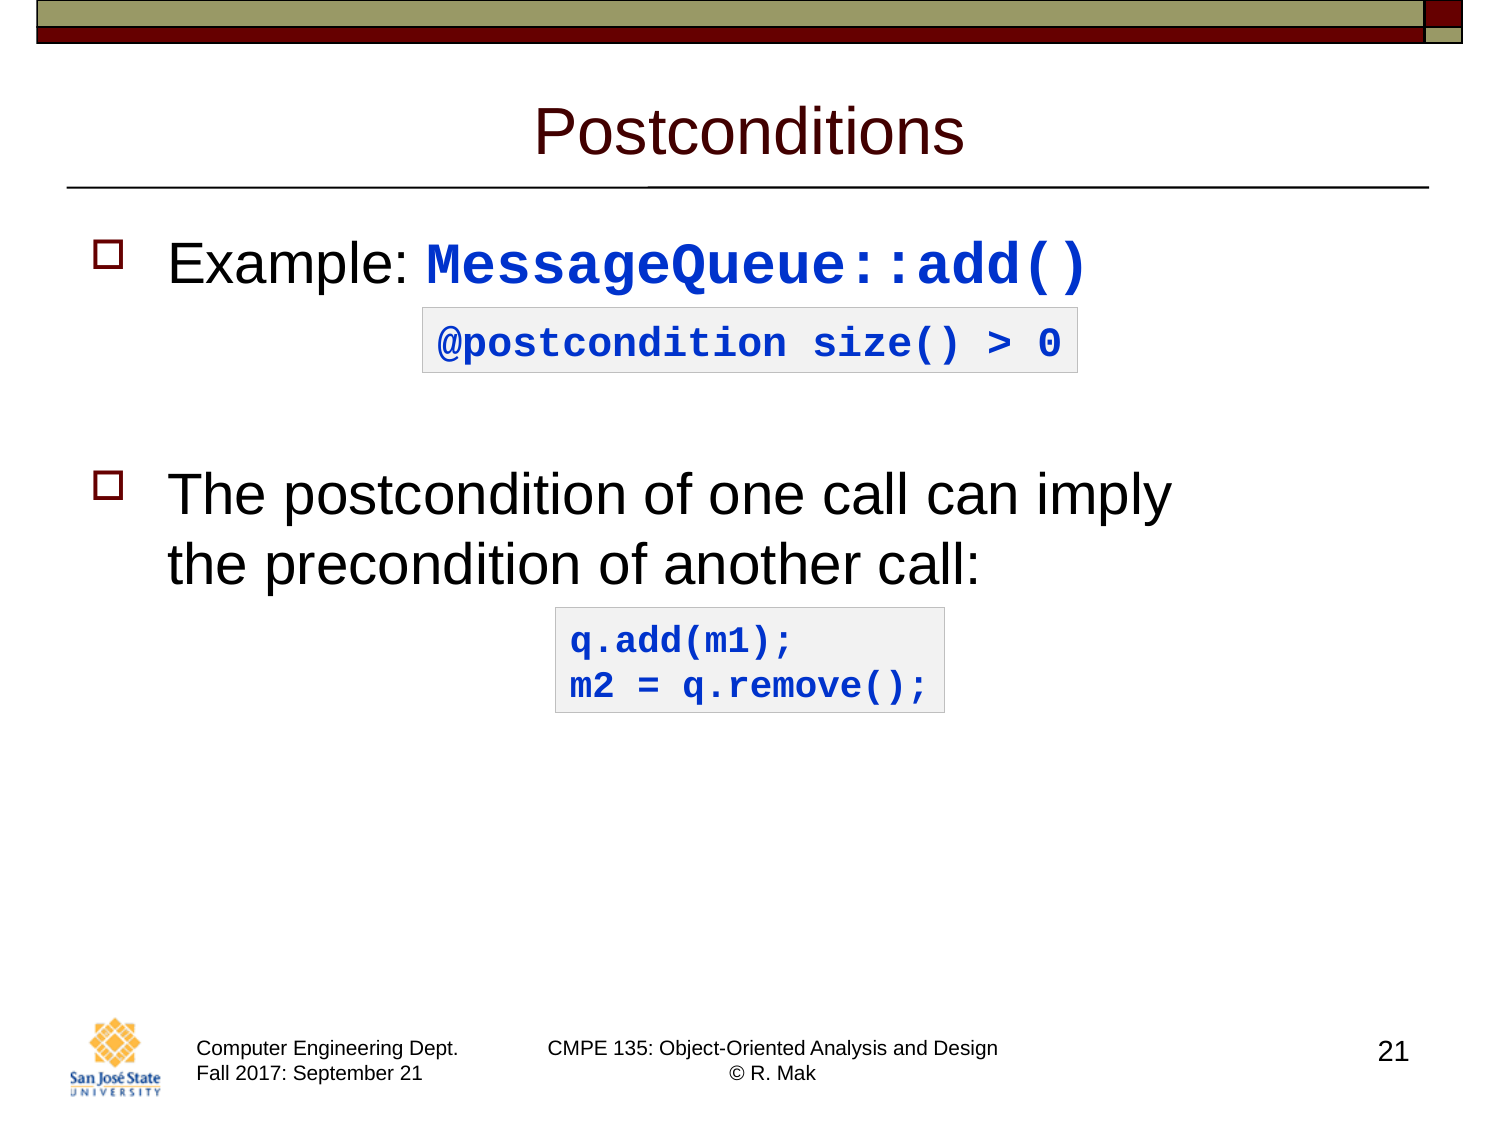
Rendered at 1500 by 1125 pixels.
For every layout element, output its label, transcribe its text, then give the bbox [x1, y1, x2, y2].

title Postconditions [75, 67, 1425, 175]
text_box q.add(m1); m2 = q.remove(); [555, 607, 945, 713]
slide_number 21 [1335, 1025, 1425, 1100]
text_box @postcondition size() > 0 [422, 307, 1078, 373]
list Example: MessageQueue::add() The postcondition of one call can imply the precondition of another call: [75, 217, 1425, 593]
picture [60, 1012, 166, 1112]
